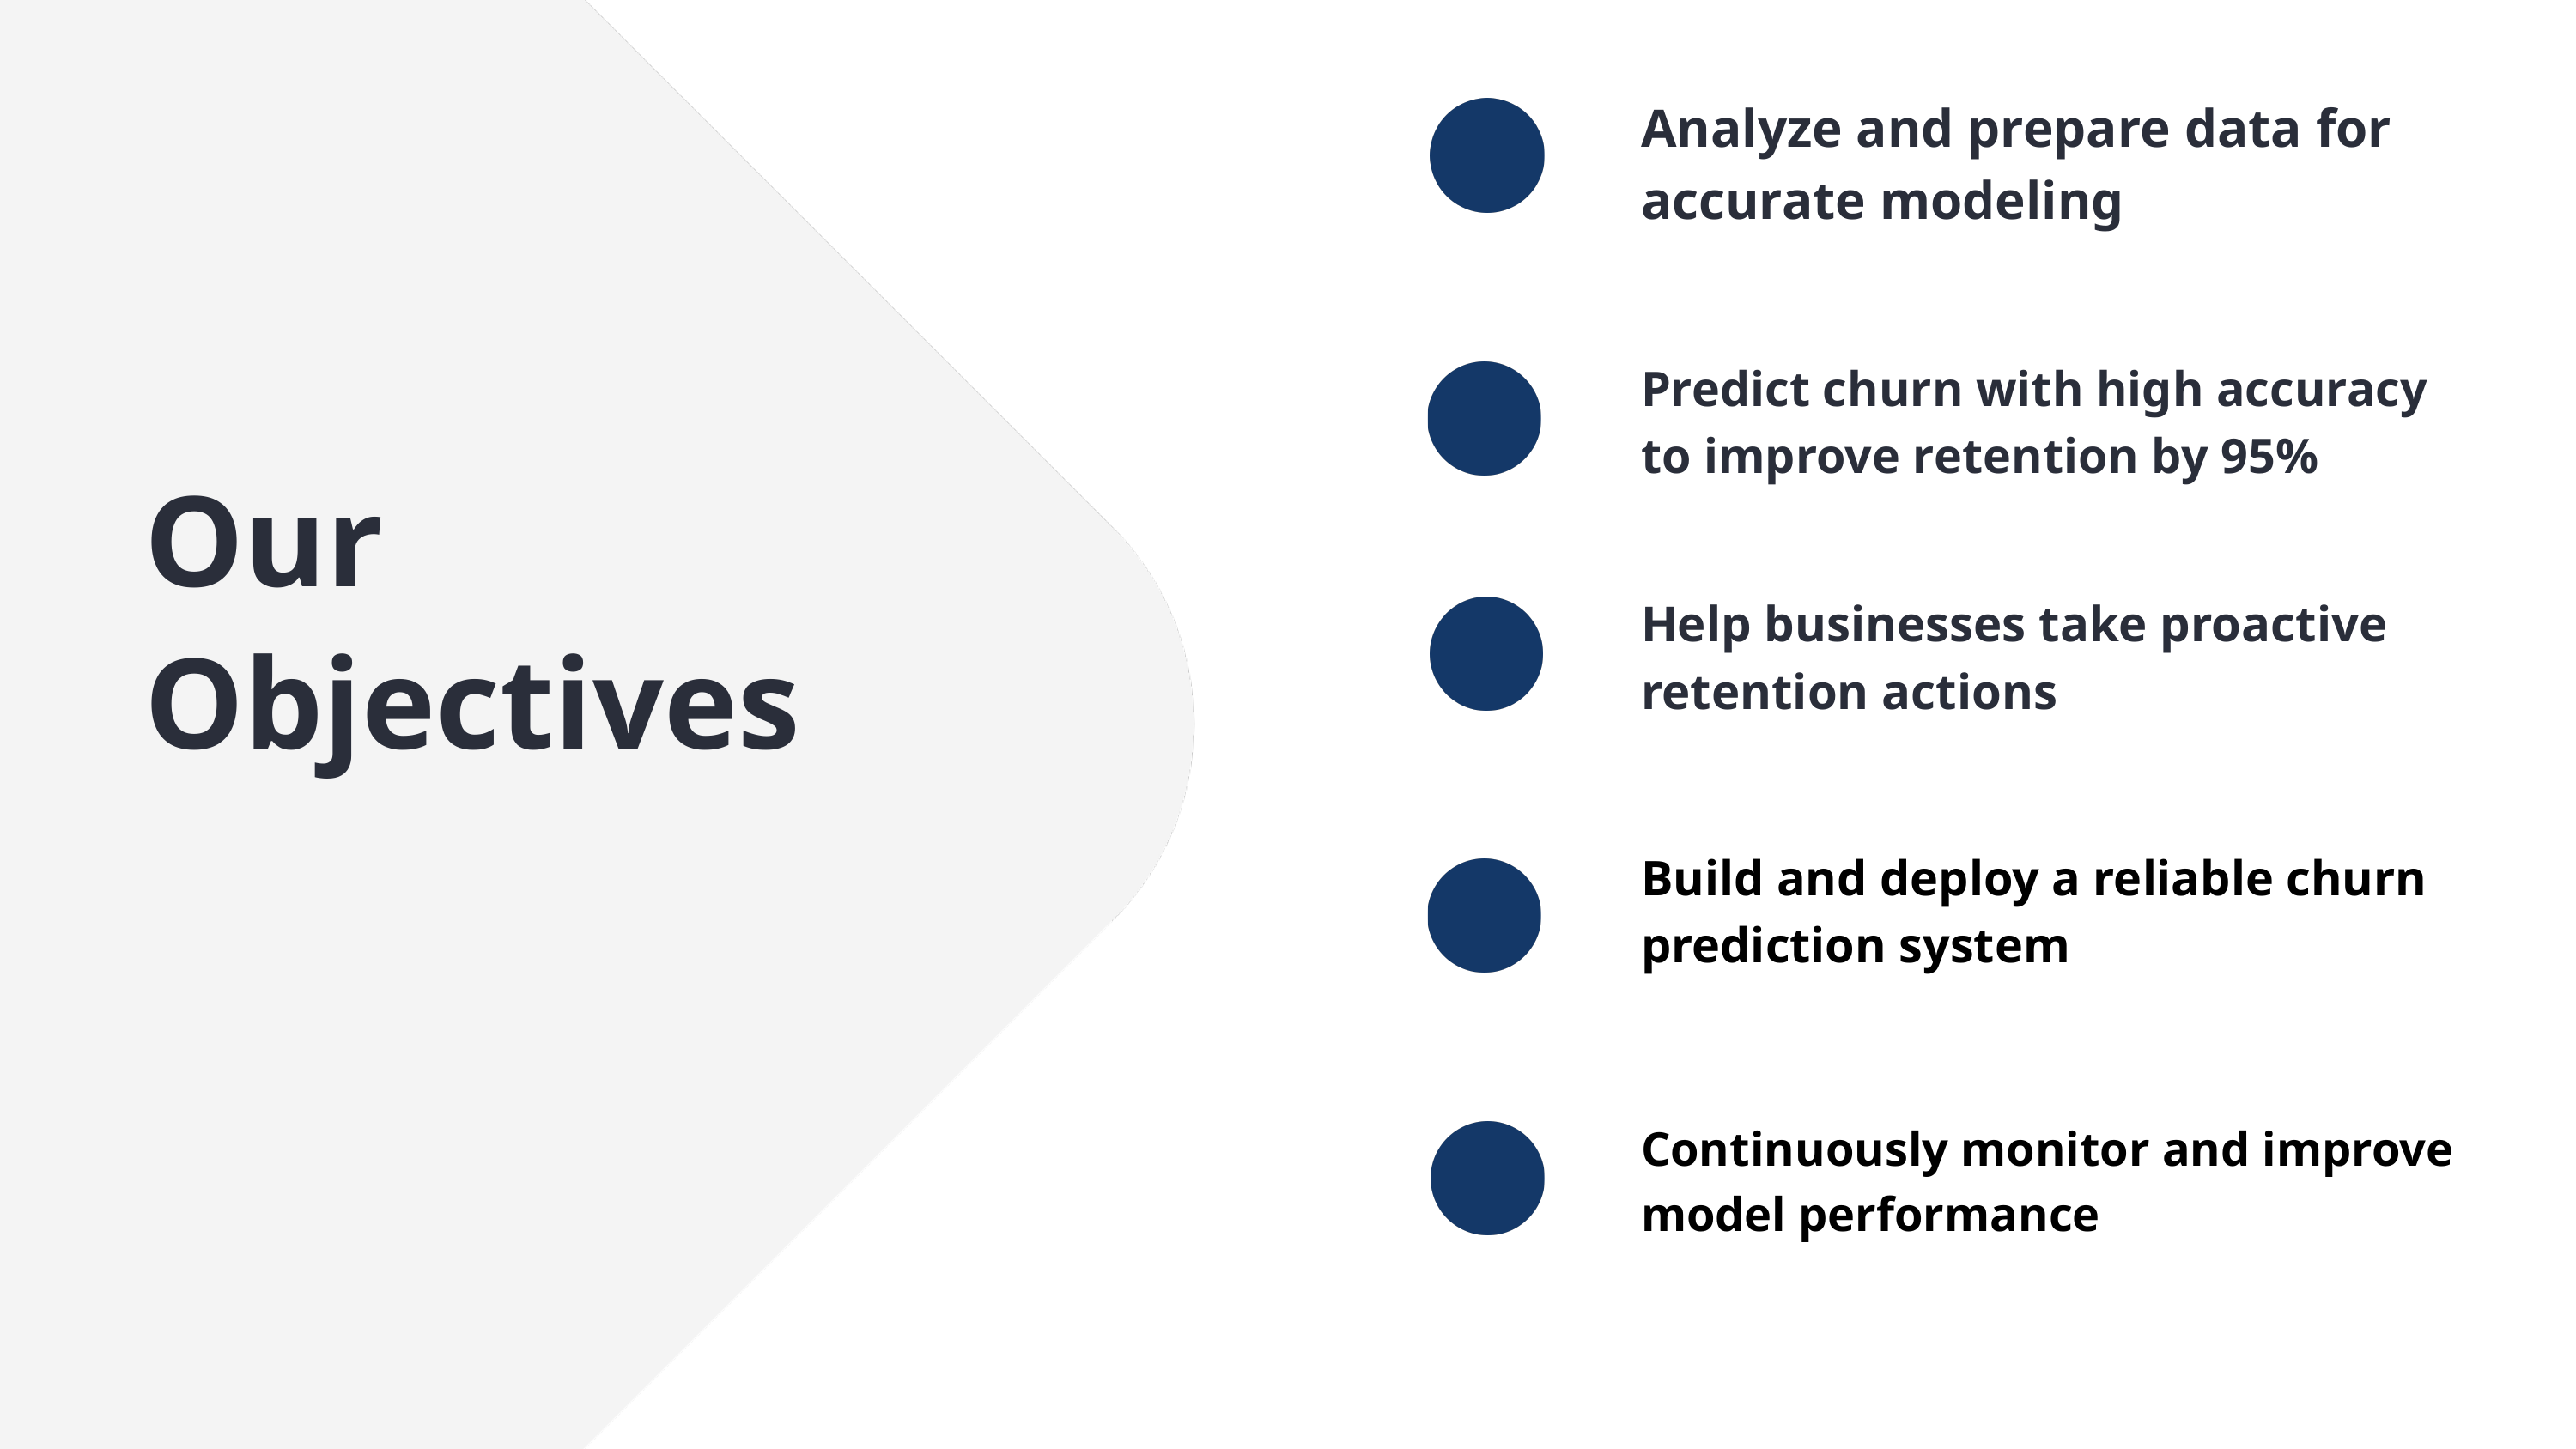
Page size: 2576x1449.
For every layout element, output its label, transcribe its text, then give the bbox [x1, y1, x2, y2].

text_box Predict churn with high accuracy to improve retention by 95% [1641, 349, 2448, 483]
text_box Analyze and prepare data for accurate modeling [1641, 85, 2432, 230]
text_box [1431, 1121, 1545, 1235]
text_box [1427, 858, 1541, 973]
text_box [0, 0, 1221, 1449]
text_box Help businesses take proactive retention actions [1641, 583, 2458, 719]
text_box Continuously monitor and improve model performance [1641, 1110, 2518, 1241]
text_box Build and deploy a reliable churn prediction system [1641, 838, 2548, 973]
text_box [1430, 597, 1543, 711]
text_box [1430, 98, 1545, 213]
text_box Our Objectives [144, 448, 925, 775]
text_box [1427, 361, 1541, 476]
